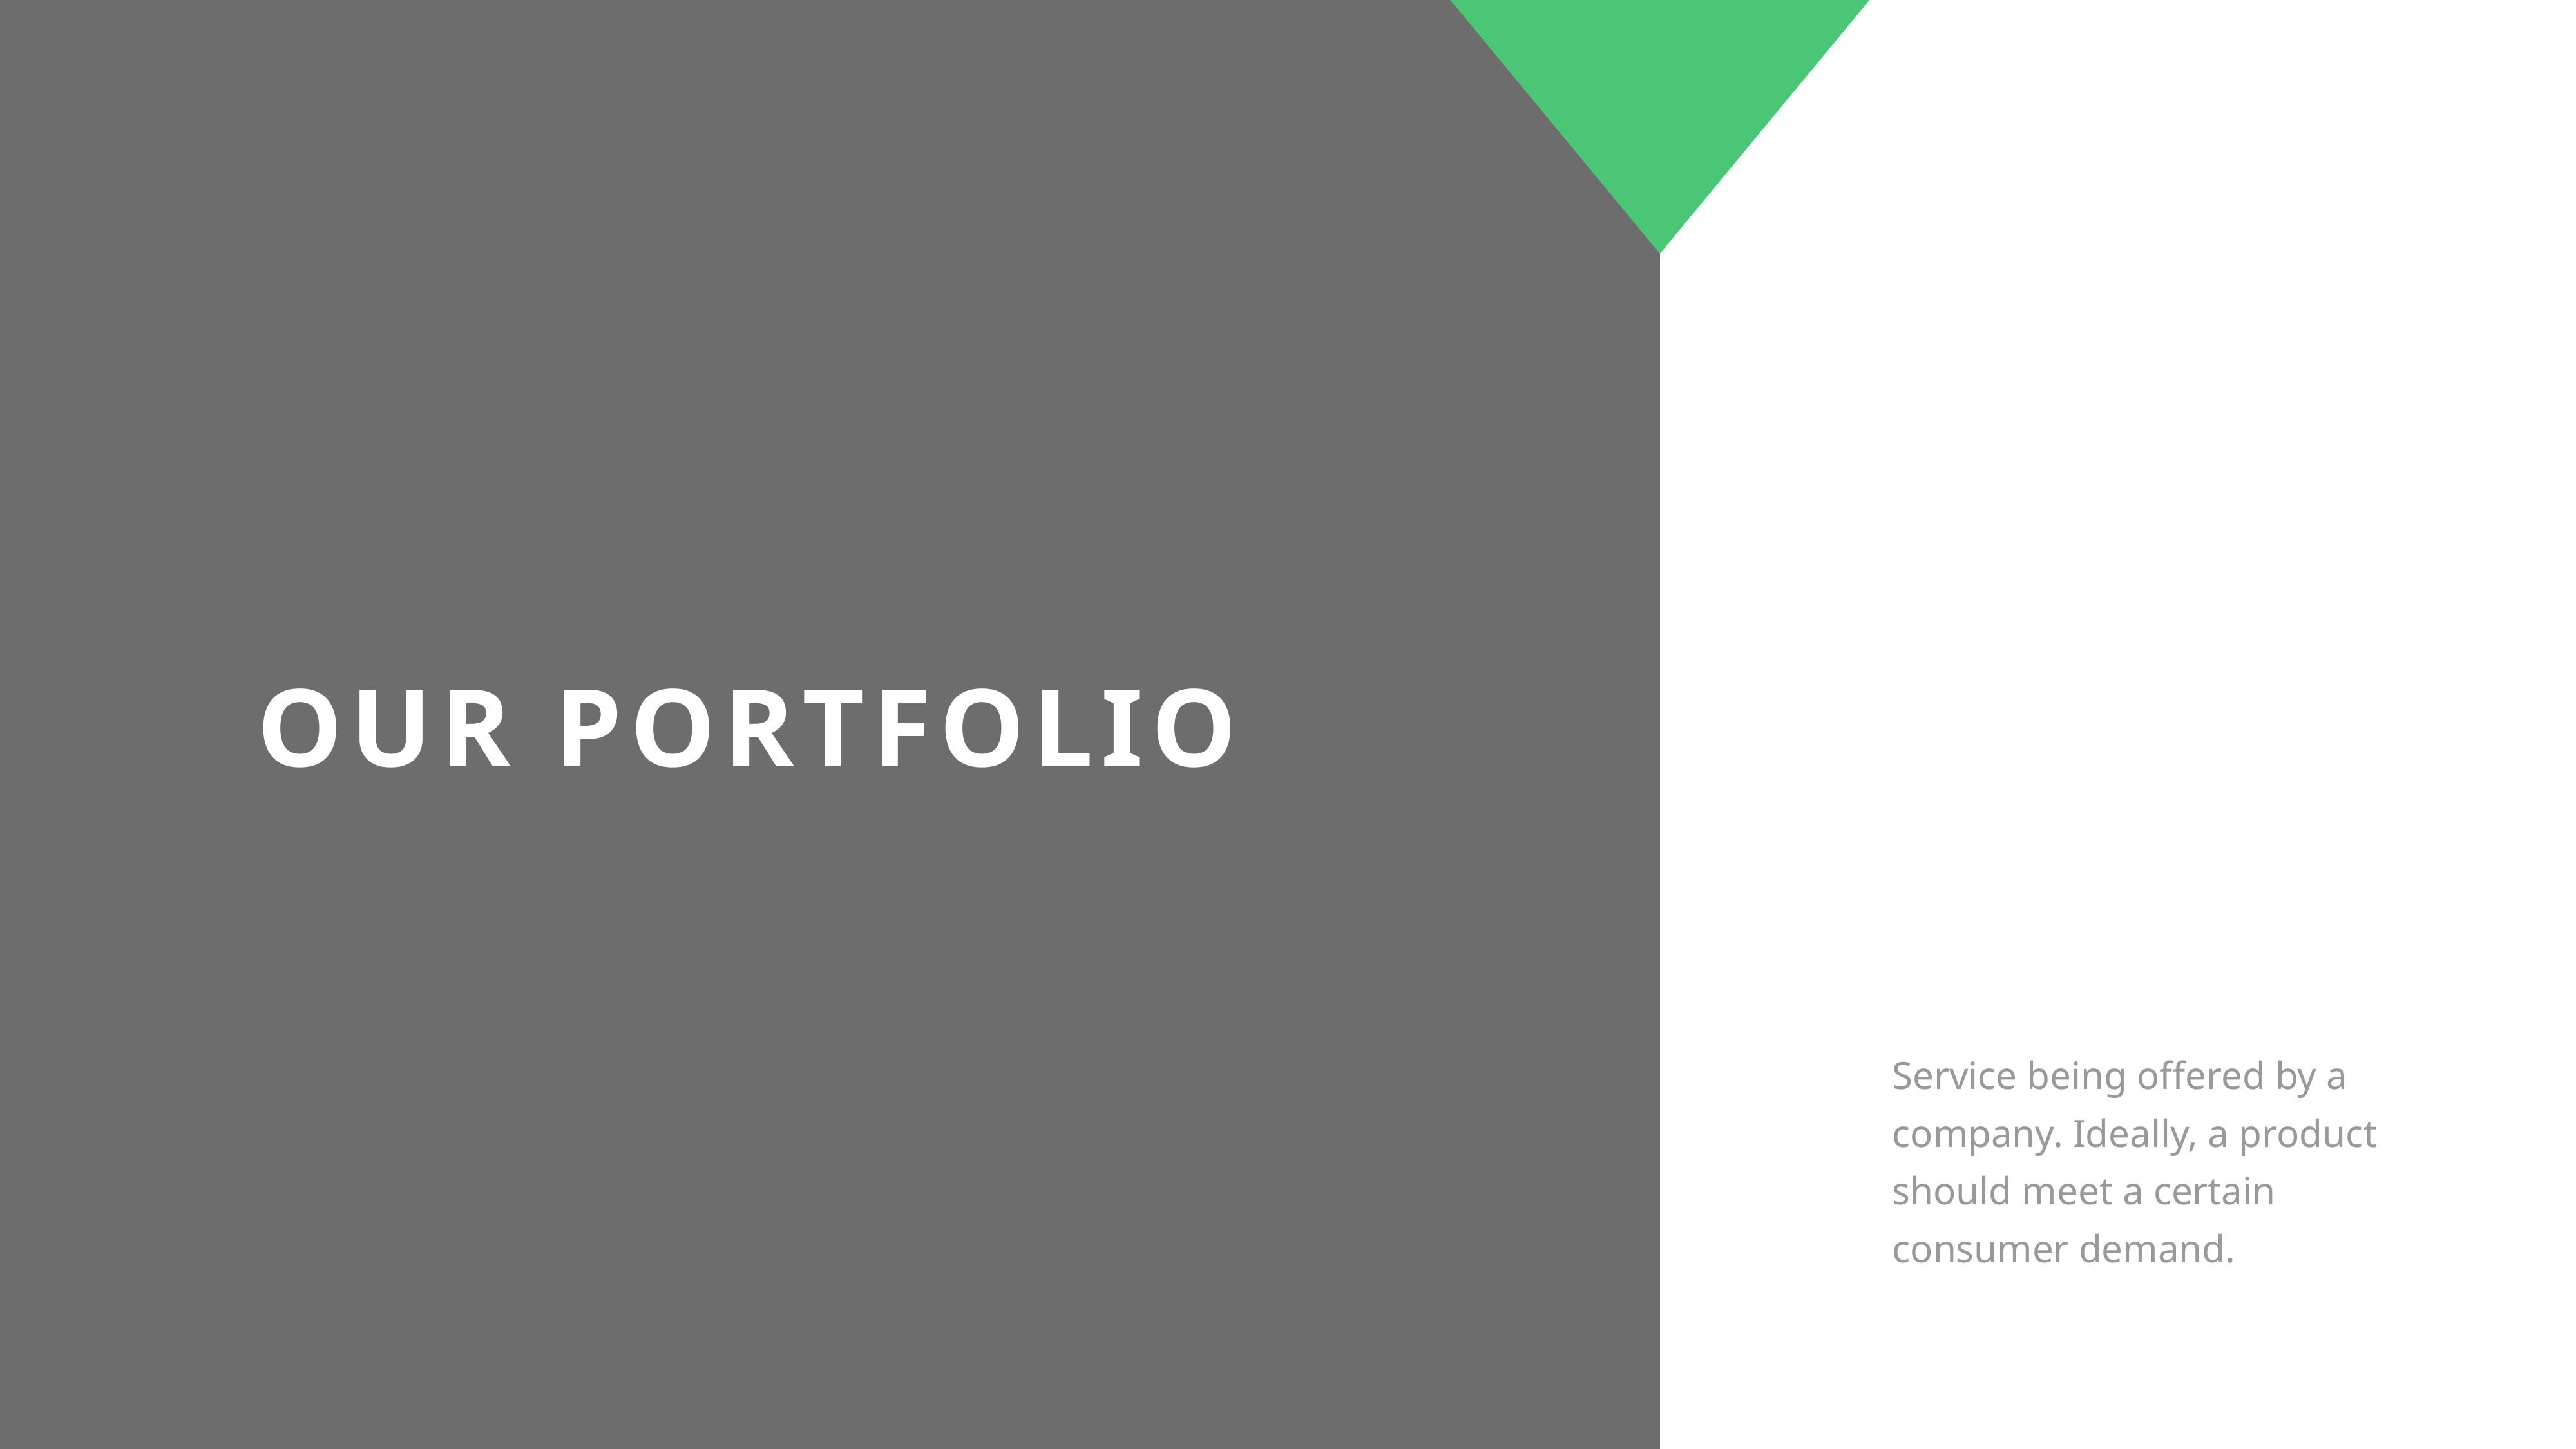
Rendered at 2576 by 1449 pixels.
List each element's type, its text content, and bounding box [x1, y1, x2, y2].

picture [0, 0, 1660, 1449]
text_box Service being offered by a company. Ideally, a product should meet a certain consumer demand. [1869, 1027, 2441, 1282]
text_box [1660, 0, 1871, 255]
